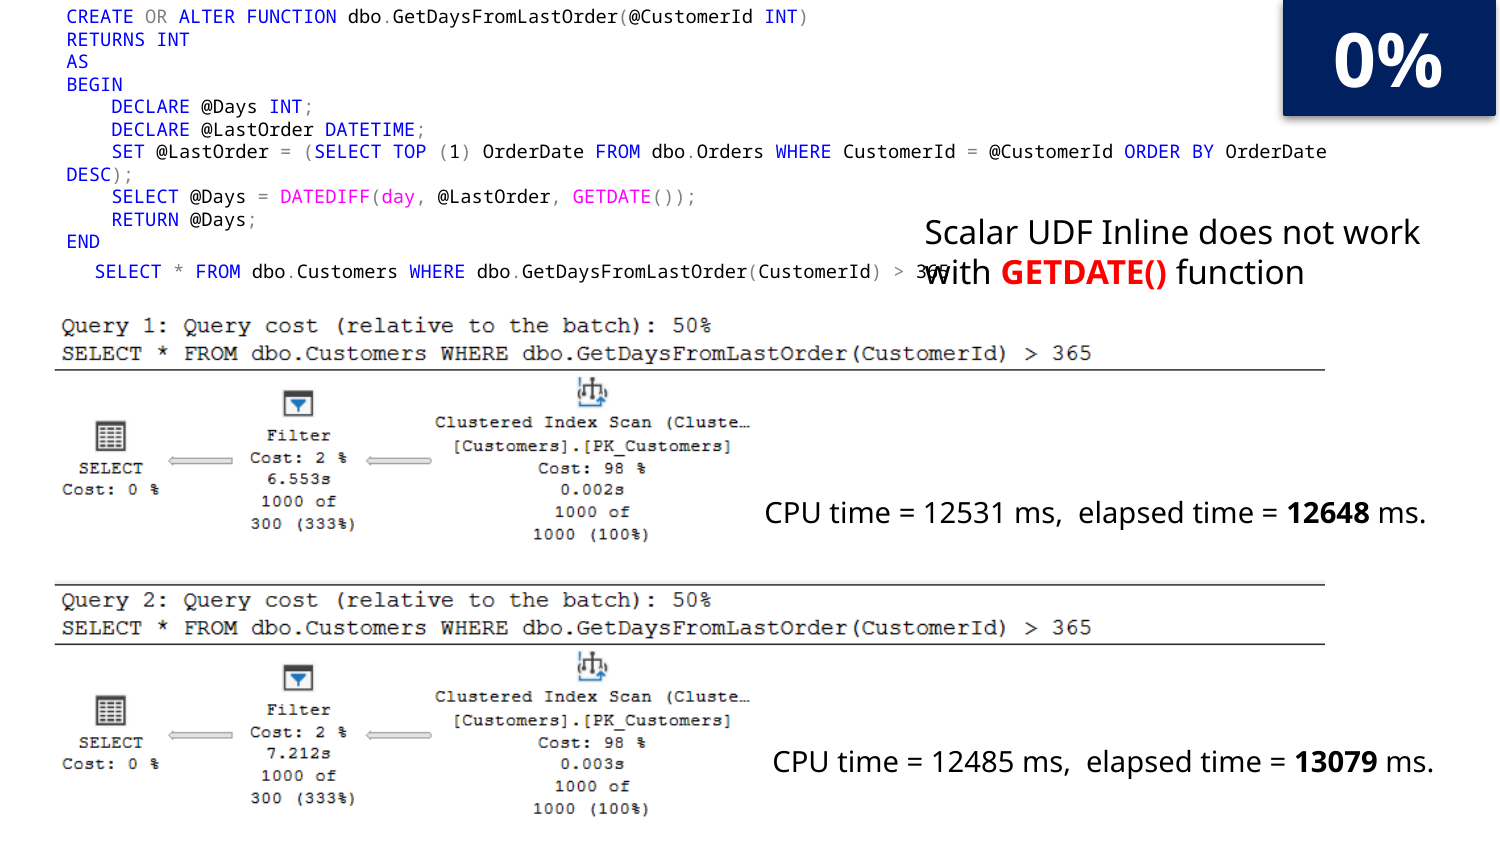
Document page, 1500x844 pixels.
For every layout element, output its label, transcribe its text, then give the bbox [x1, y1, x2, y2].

picture [51, 314, 1325, 839]
text_box 0% [1284, 0, 1494, 114]
text_box CPU time = 12531 ms, elapsed time = 12648 ms. [1331, 487, 1471, 538]
text_box CPU time = 12485 ms, elapsed time = 13079 ms. [1331, 735, 1479, 786]
text_box SELECT * FROM dbo.Customers WHERE dbo.GetDaysFromLastOrder(CustomerId) > 365; [79, 251, 909, 290]
text_box Scalar UDF Inline does not work with GETDATE() function [909, 203, 1437, 299]
text_box CREATE OR ALTER FUNCTION dbo.GetDaysFromLastOrder(@CustomerId INT) RETURNS INT AS BEGIN DECLARE @Days INT; DECLARE @LastOrder DATETIME; SET @LastOrder = (SELECT TOP (1) OrderDate FROM dbo.Orders WHERE CustomerId = @CustomerId ORDER BY OrderDate DESC); SELECT @Days = DATEDIFF(day, @LastOrder, GETDATE()); RETURN @Days; END [51, 0, 1390, 260]
